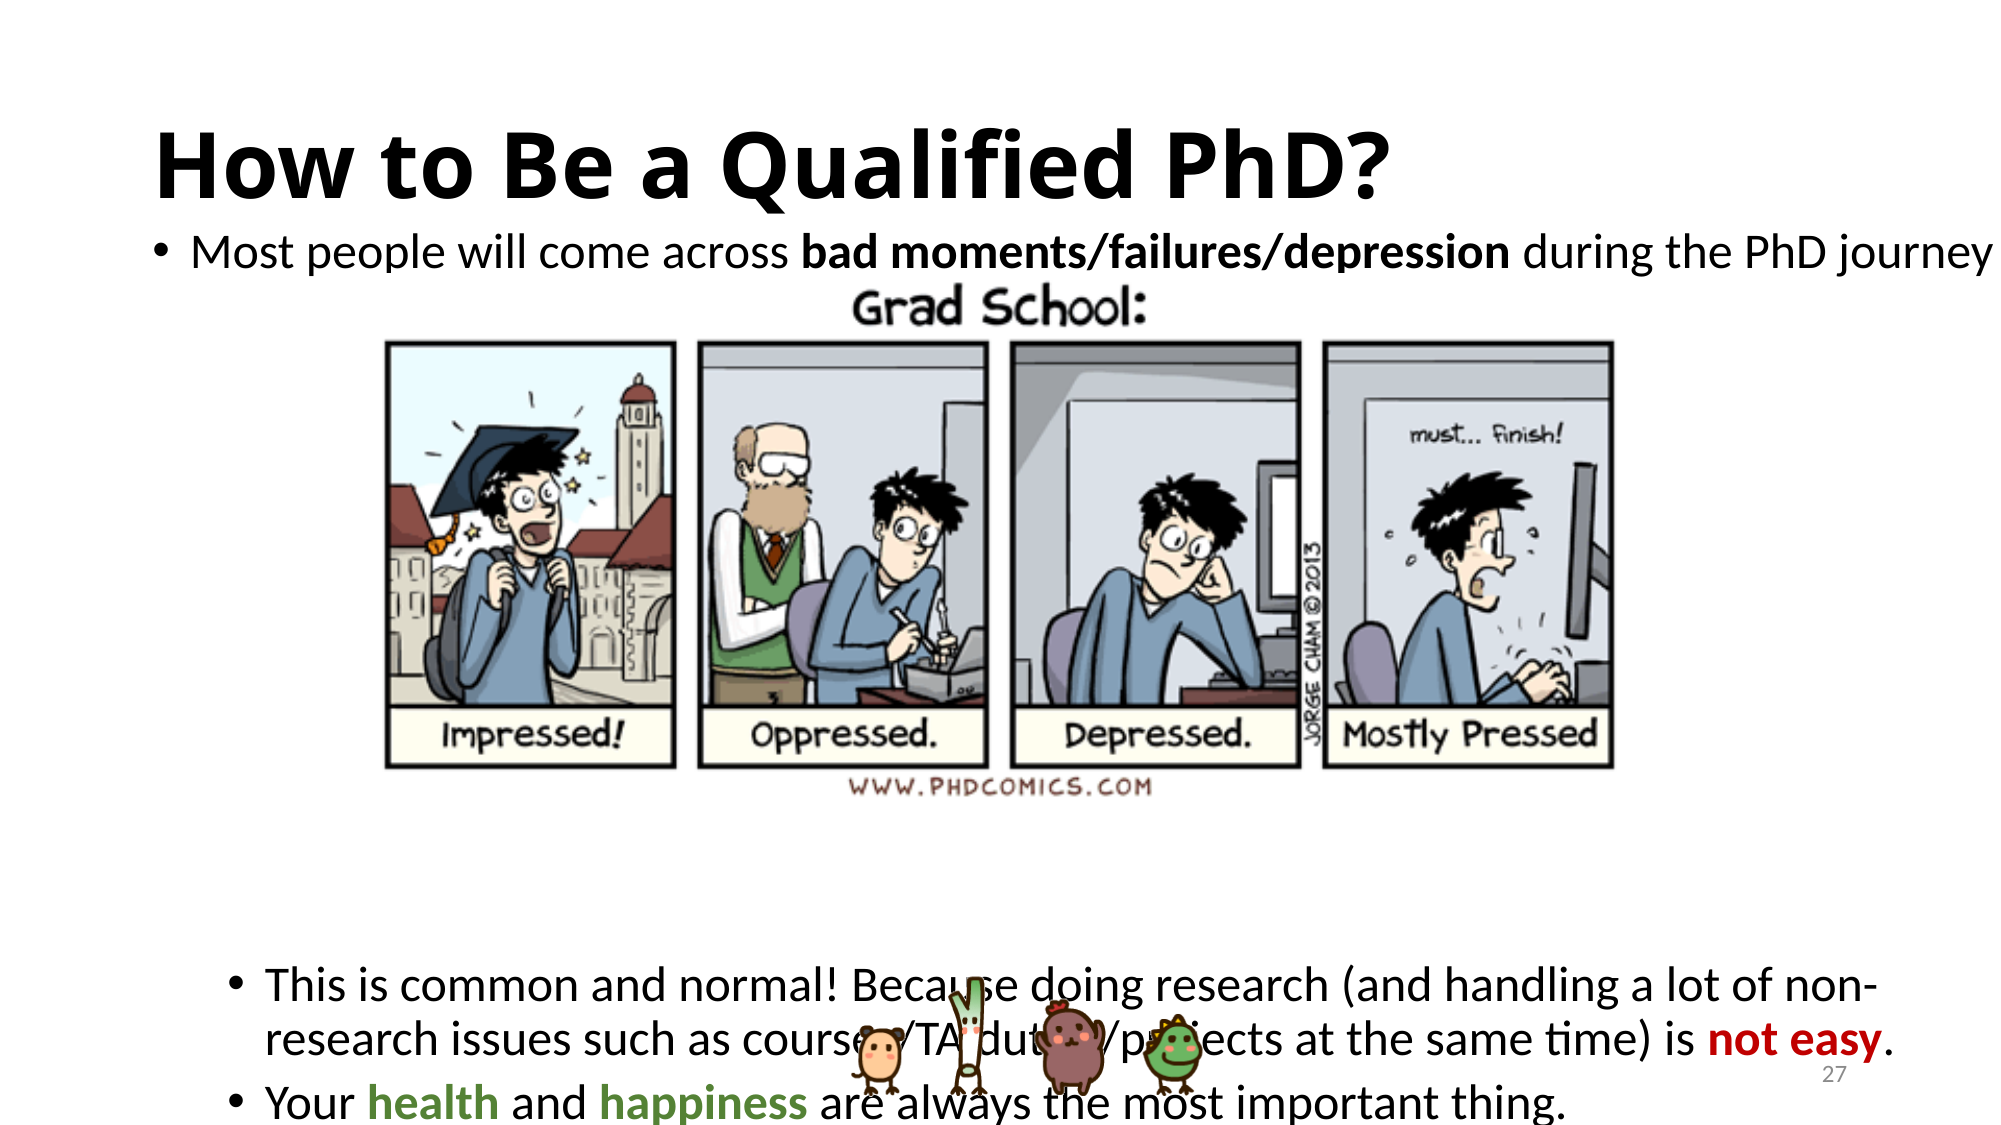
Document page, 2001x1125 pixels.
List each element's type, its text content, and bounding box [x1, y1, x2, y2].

list Most people will come across bad moments/failures/depression during the PhD journey This is common and normal! Because doing research (and handling a lot of non-research issues such as courses/TA duties/projects at the same time) is not easy. Your health and happiness are always the most important thing. [137, 217, 2000, 1066]
picture [374, 273, 1625, 805]
slide_number 27 [1412, 1042, 1863, 1103]
title How to Be a Qualified PhD? [137, 59, 1863, 217]
picture [826, 971, 1239, 1114]
